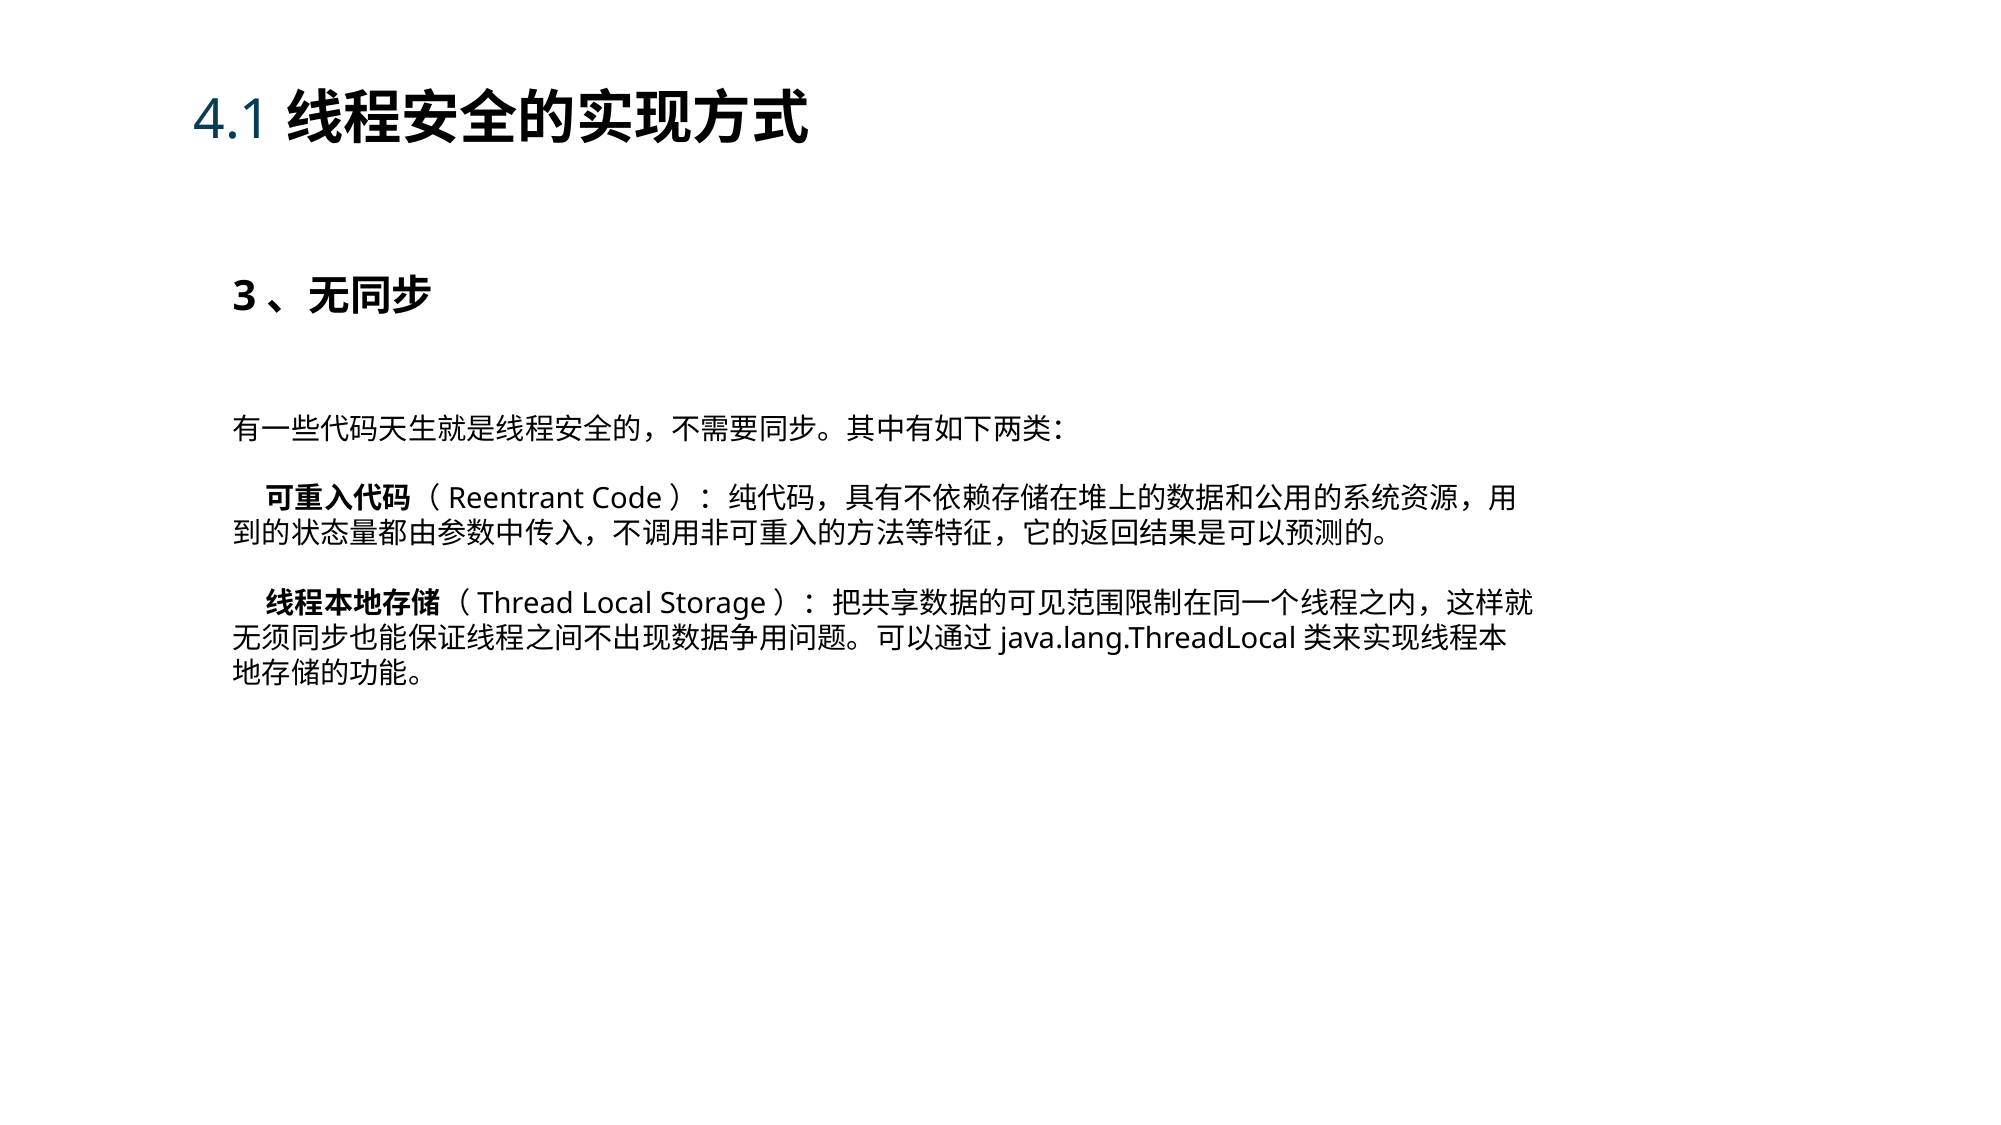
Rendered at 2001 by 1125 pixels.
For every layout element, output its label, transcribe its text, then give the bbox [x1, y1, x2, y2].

text_box 4.1线程安全的实现方式 [178, 72, 837, 158]
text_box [217, 261, 1552, 701]
